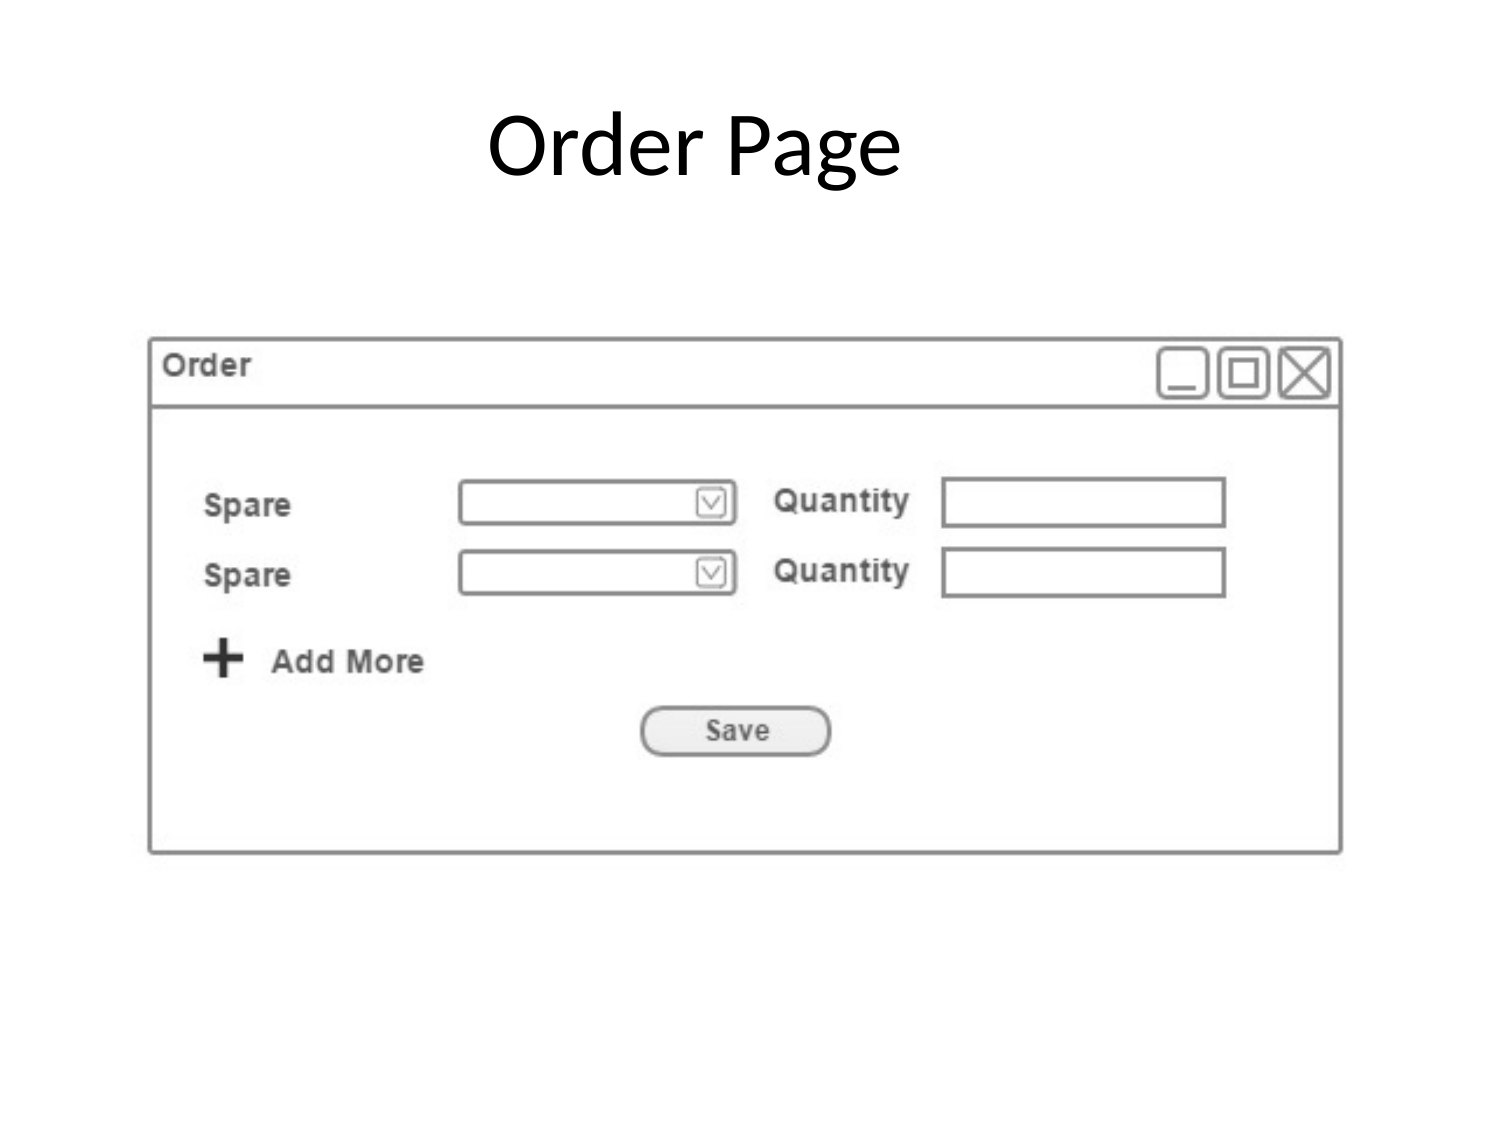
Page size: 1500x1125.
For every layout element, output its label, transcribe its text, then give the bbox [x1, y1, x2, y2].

title Order Page [0, 45, 1500, 233]
picture [57, 292, 1389, 901]
